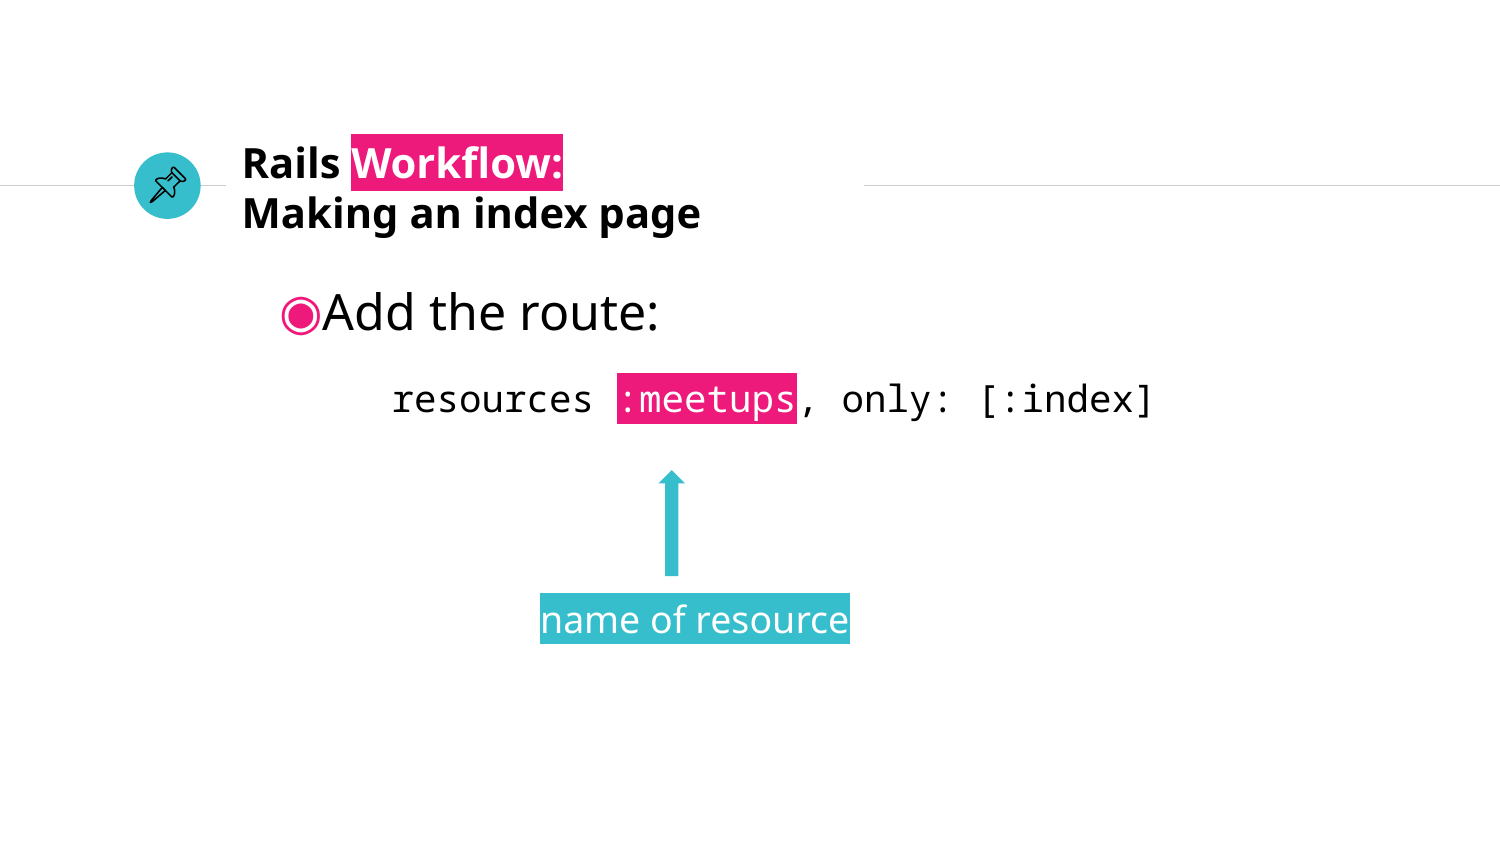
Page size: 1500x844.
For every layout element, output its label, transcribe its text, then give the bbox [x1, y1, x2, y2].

text_box name of resource [524, 580, 925, 653]
title Rails Workflow: Making an index page [226, 151, 863, 223]
list Add the route: resources :meetups, only: [:index] [226, 265, 1344, 776]
text_box [658, 470, 685, 577]
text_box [150, 166, 186, 203]
